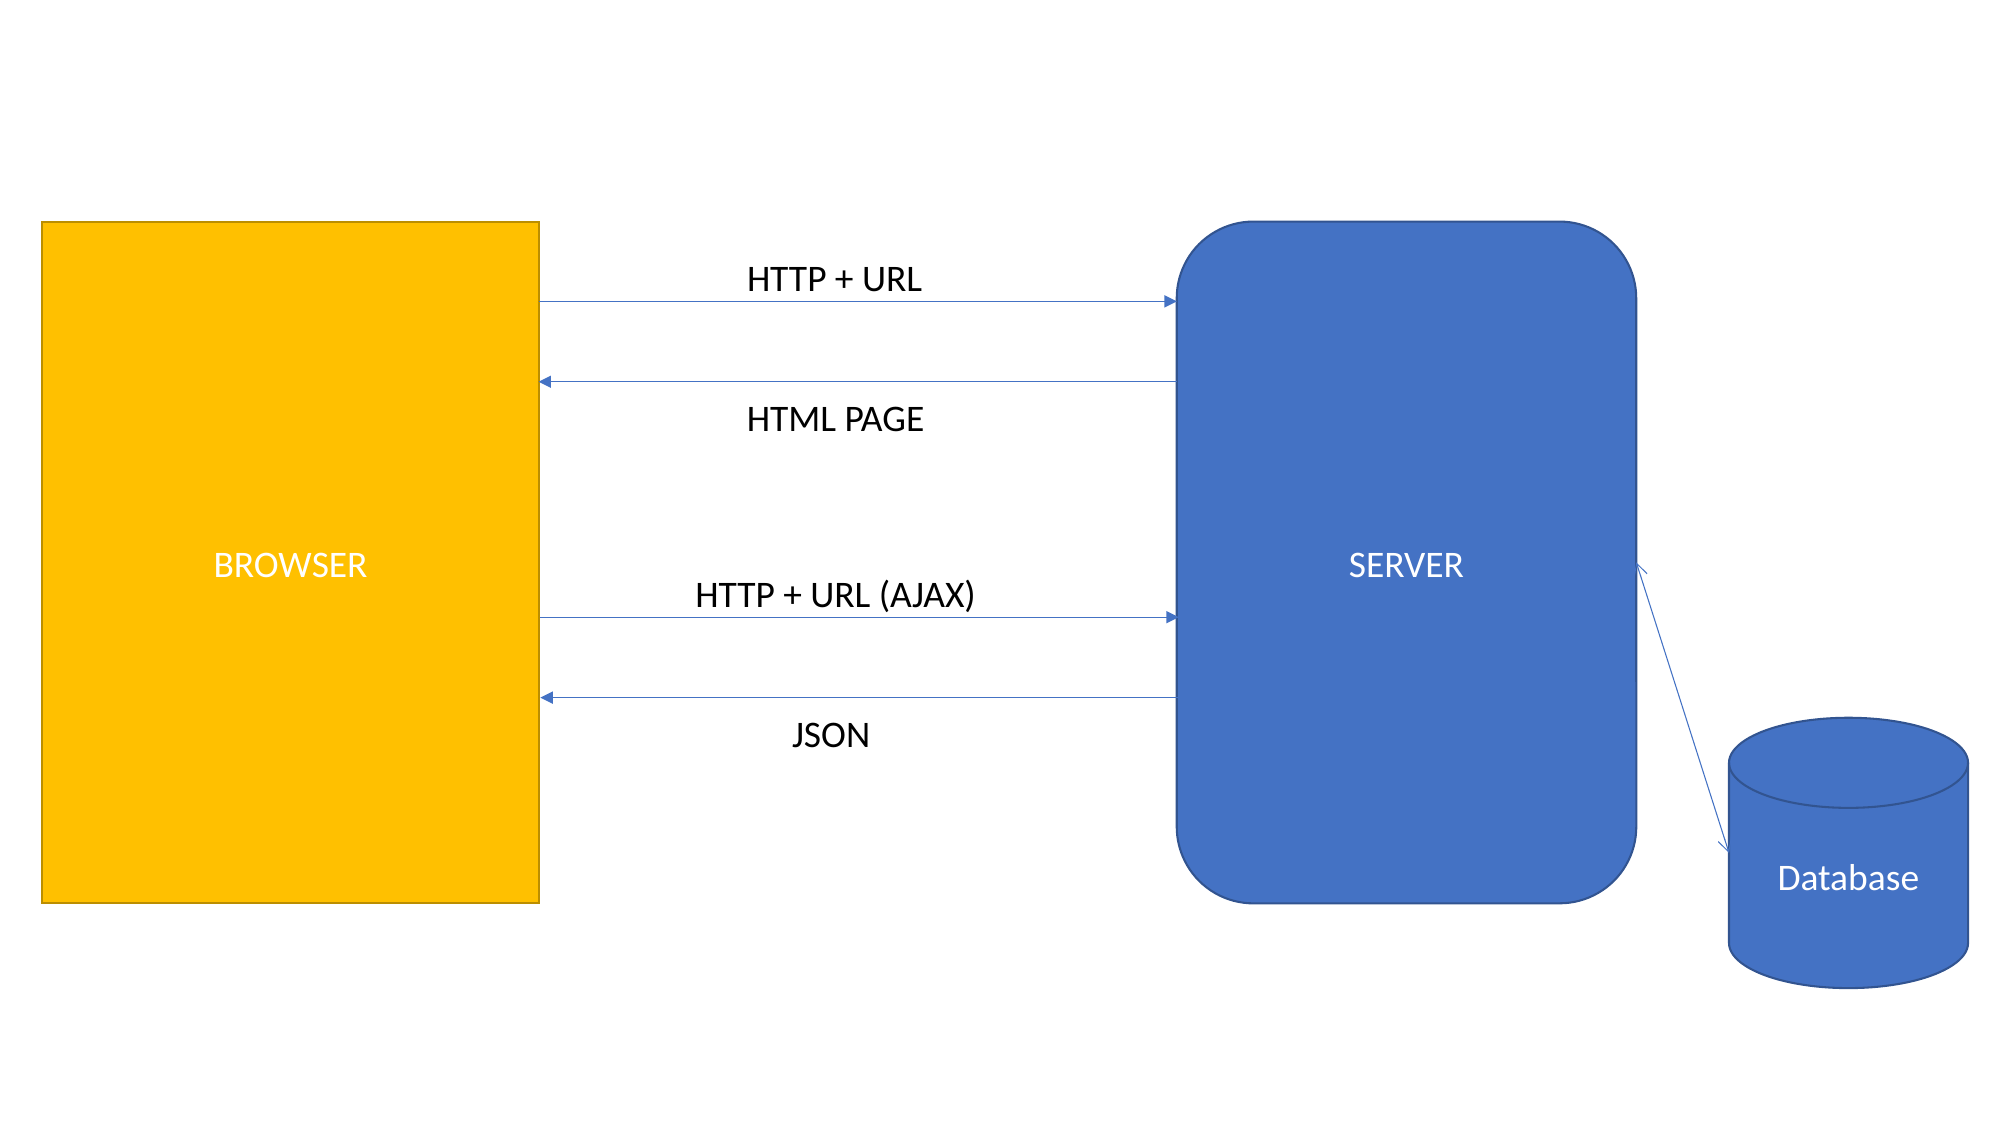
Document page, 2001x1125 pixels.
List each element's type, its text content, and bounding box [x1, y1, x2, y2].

text_box HTTP + URL (AJAX) [680, 618, 992, 623]
text_box HTTP + URL (AJAX) [680, 562, 992, 617]
text_box Database [1727, 716, 1970, 990]
text_box JSON [777, 702, 886, 763]
text_box HTTP + URL [732, 246, 938, 301]
text_box BROWSER [41, 221, 540, 904]
text_box SERVER [1175, 220, 1638, 905]
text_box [1636, 562, 1849, 718]
text_box HTML PAGE [732, 386, 940, 447]
text_box HTTP + URL [732, 302, 938, 306]
